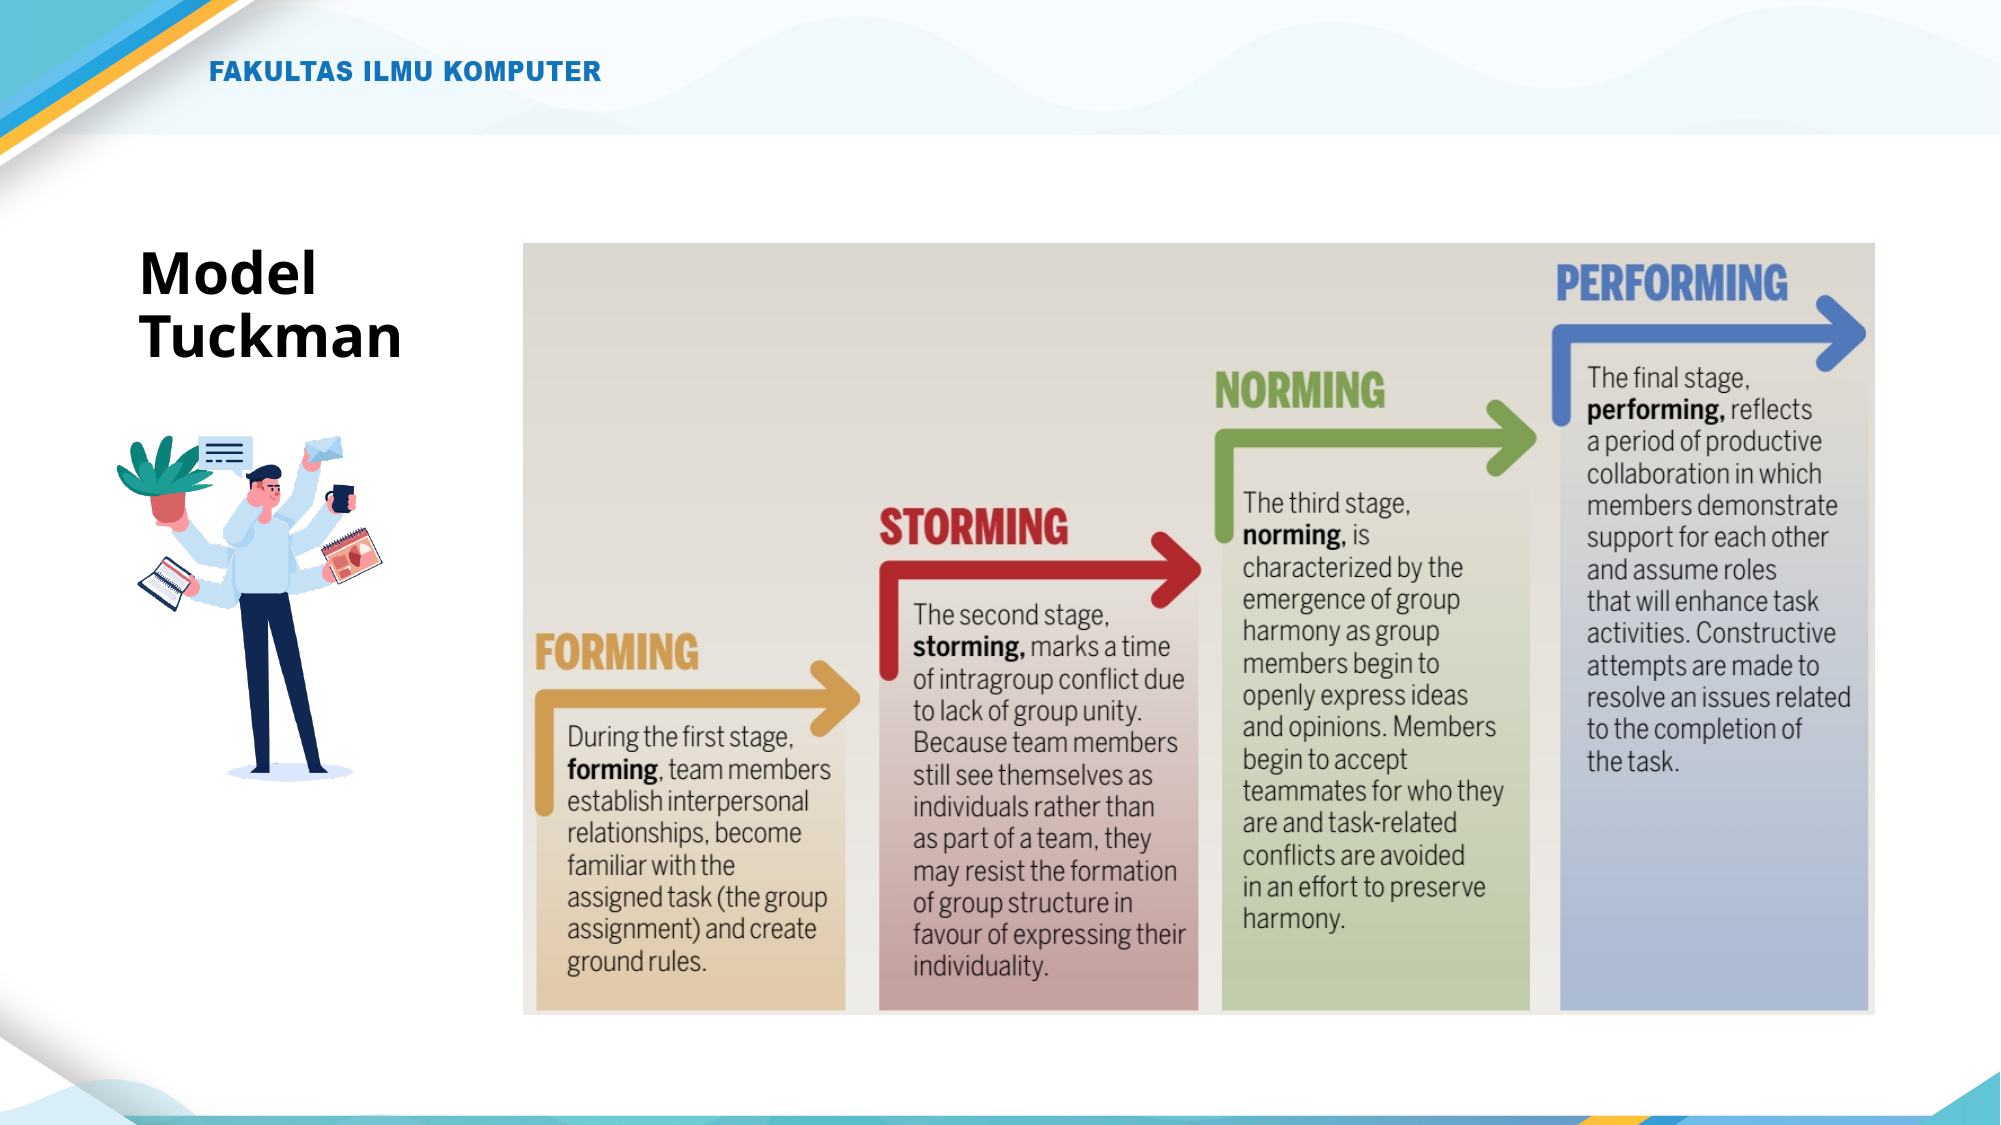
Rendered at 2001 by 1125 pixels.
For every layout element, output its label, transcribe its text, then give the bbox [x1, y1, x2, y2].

picture [0, 0, 2000, 1125]
text_box Model Tuckman [123, 243, 522, 372]
